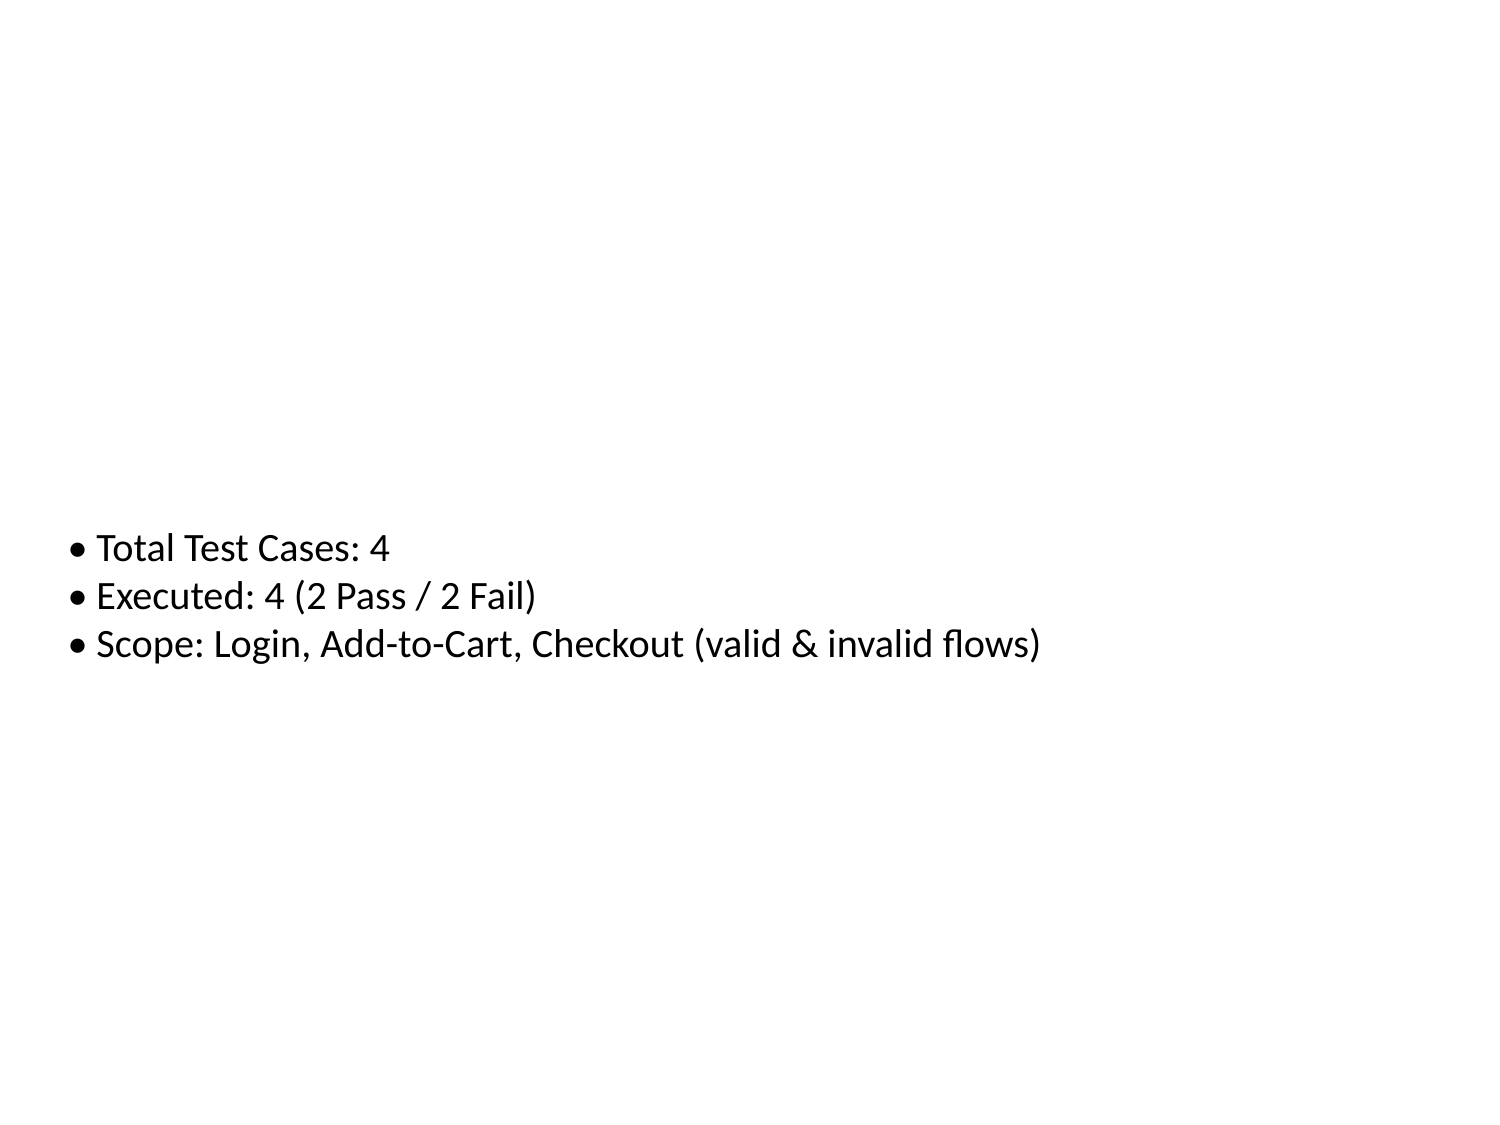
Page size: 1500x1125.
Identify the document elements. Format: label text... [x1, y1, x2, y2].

title • Total Test Cases: 4 • Executed: 4 (2 Pass / 2 Fail) • Scope: Login, Add-to-Cart, Checkout (valid & invalid flows) [52, 511, 1236, 676]
